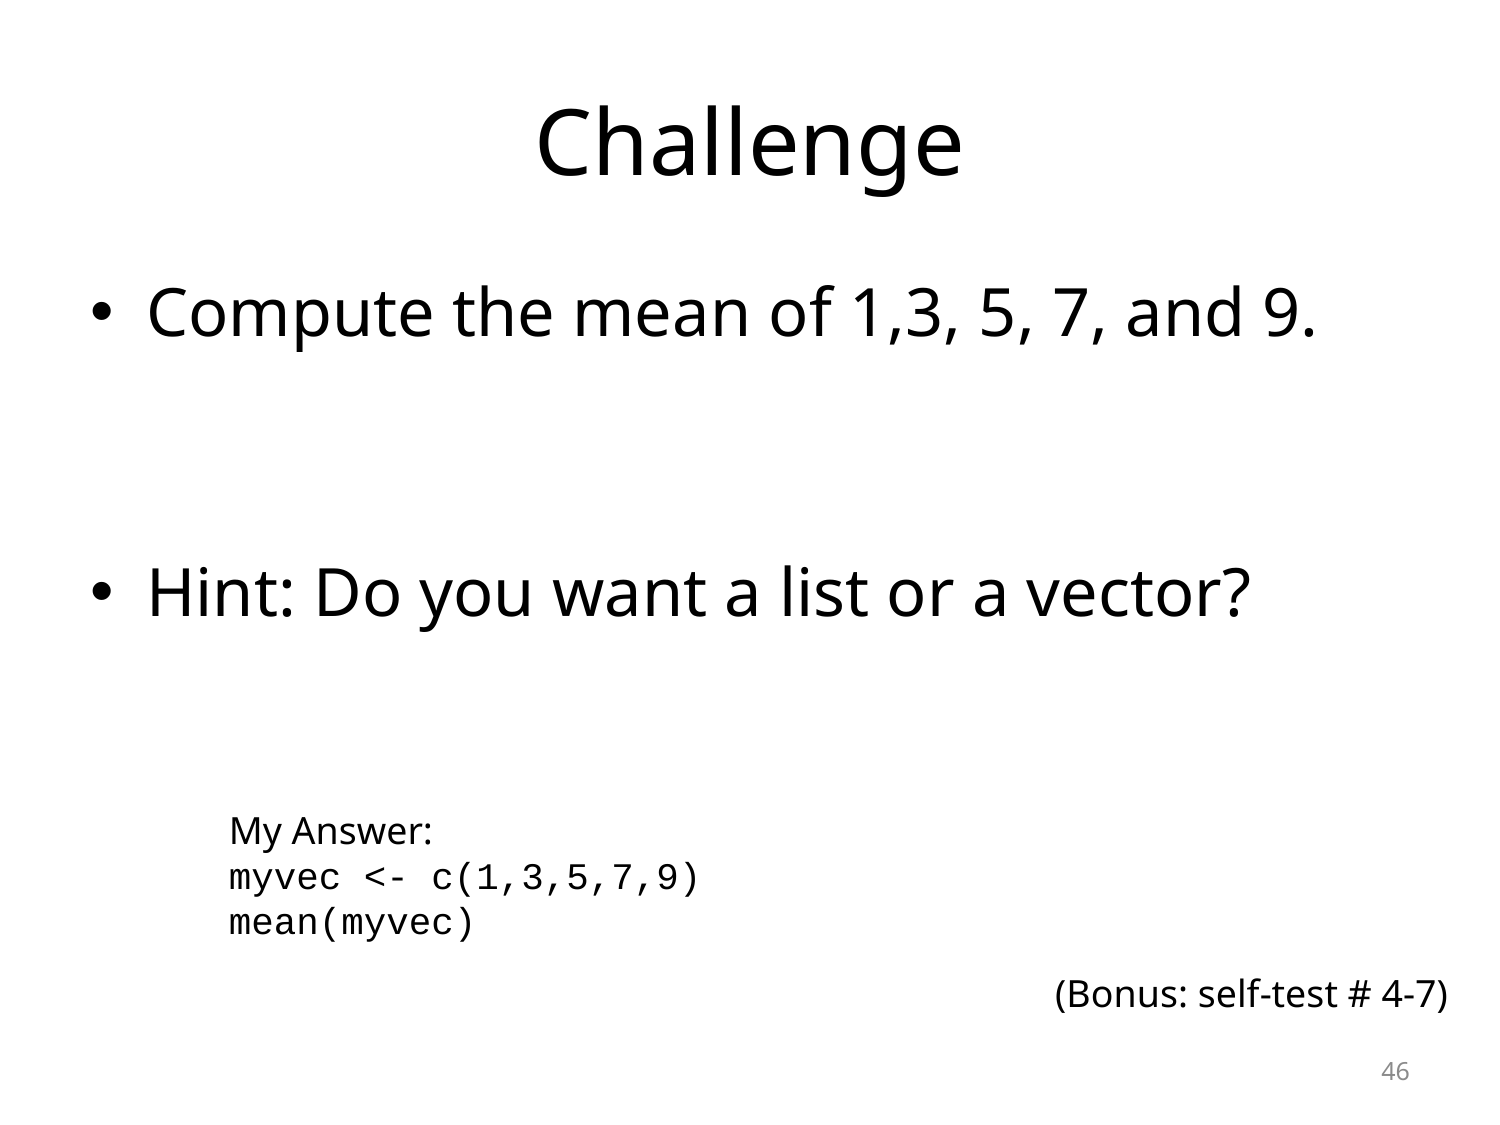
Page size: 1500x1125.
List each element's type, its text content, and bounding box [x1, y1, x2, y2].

text_box My Answer: myvec <- c(1,3,5,7,9) mean(myvec) [213, 799, 717, 950]
list Compute the mean of 1,3, 5, 7, and 9. Hint: Do you want a list or a vector? [75, 262, 1425, 688]
text_box (Bonus: self-test # 4-7) [1040, 962, 1463, 1023]
title Challenge [75, 45, 1425, 233]
slide_number 46 [1074, 1042, 1425, 1103]
